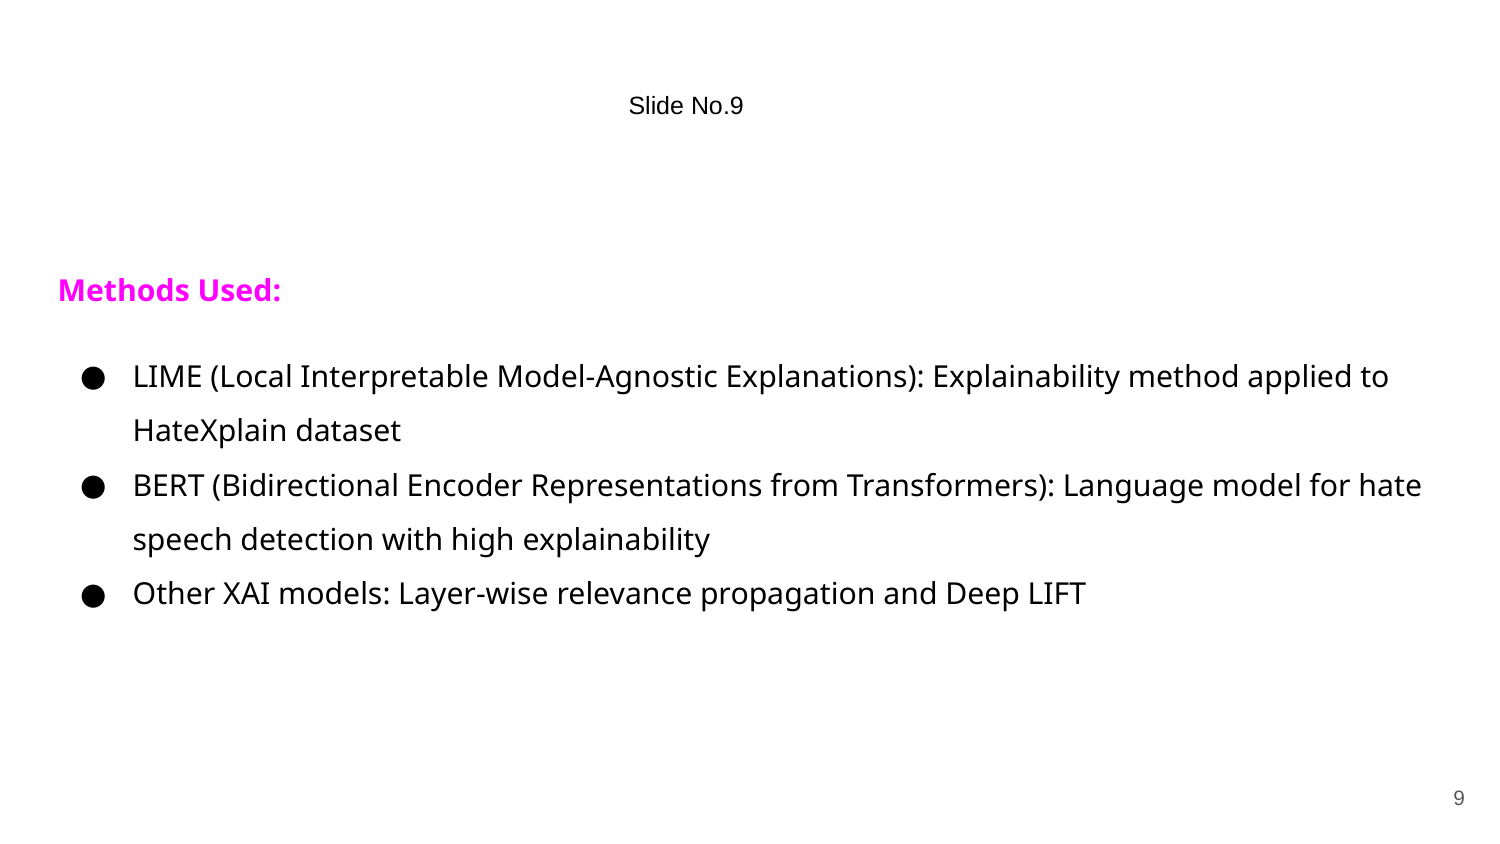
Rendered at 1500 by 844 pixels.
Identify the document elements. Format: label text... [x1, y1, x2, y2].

title Methods Used: LIME (Local Interpretable Model-Agnostic Explanations): Explainability method applied to HateXplain dataset BERT (Bidirectional Encoder Representations from Transformers): Language model for hate speech detection with high explainability Other XAI models: Layer-wise relevance propagation and Deep LIFT [42, 141, 1441, 844]
text_box Slide No.9 [613, 74, 843, 134]
slide_number ‹#› [1389, 764, 1480, 830]
